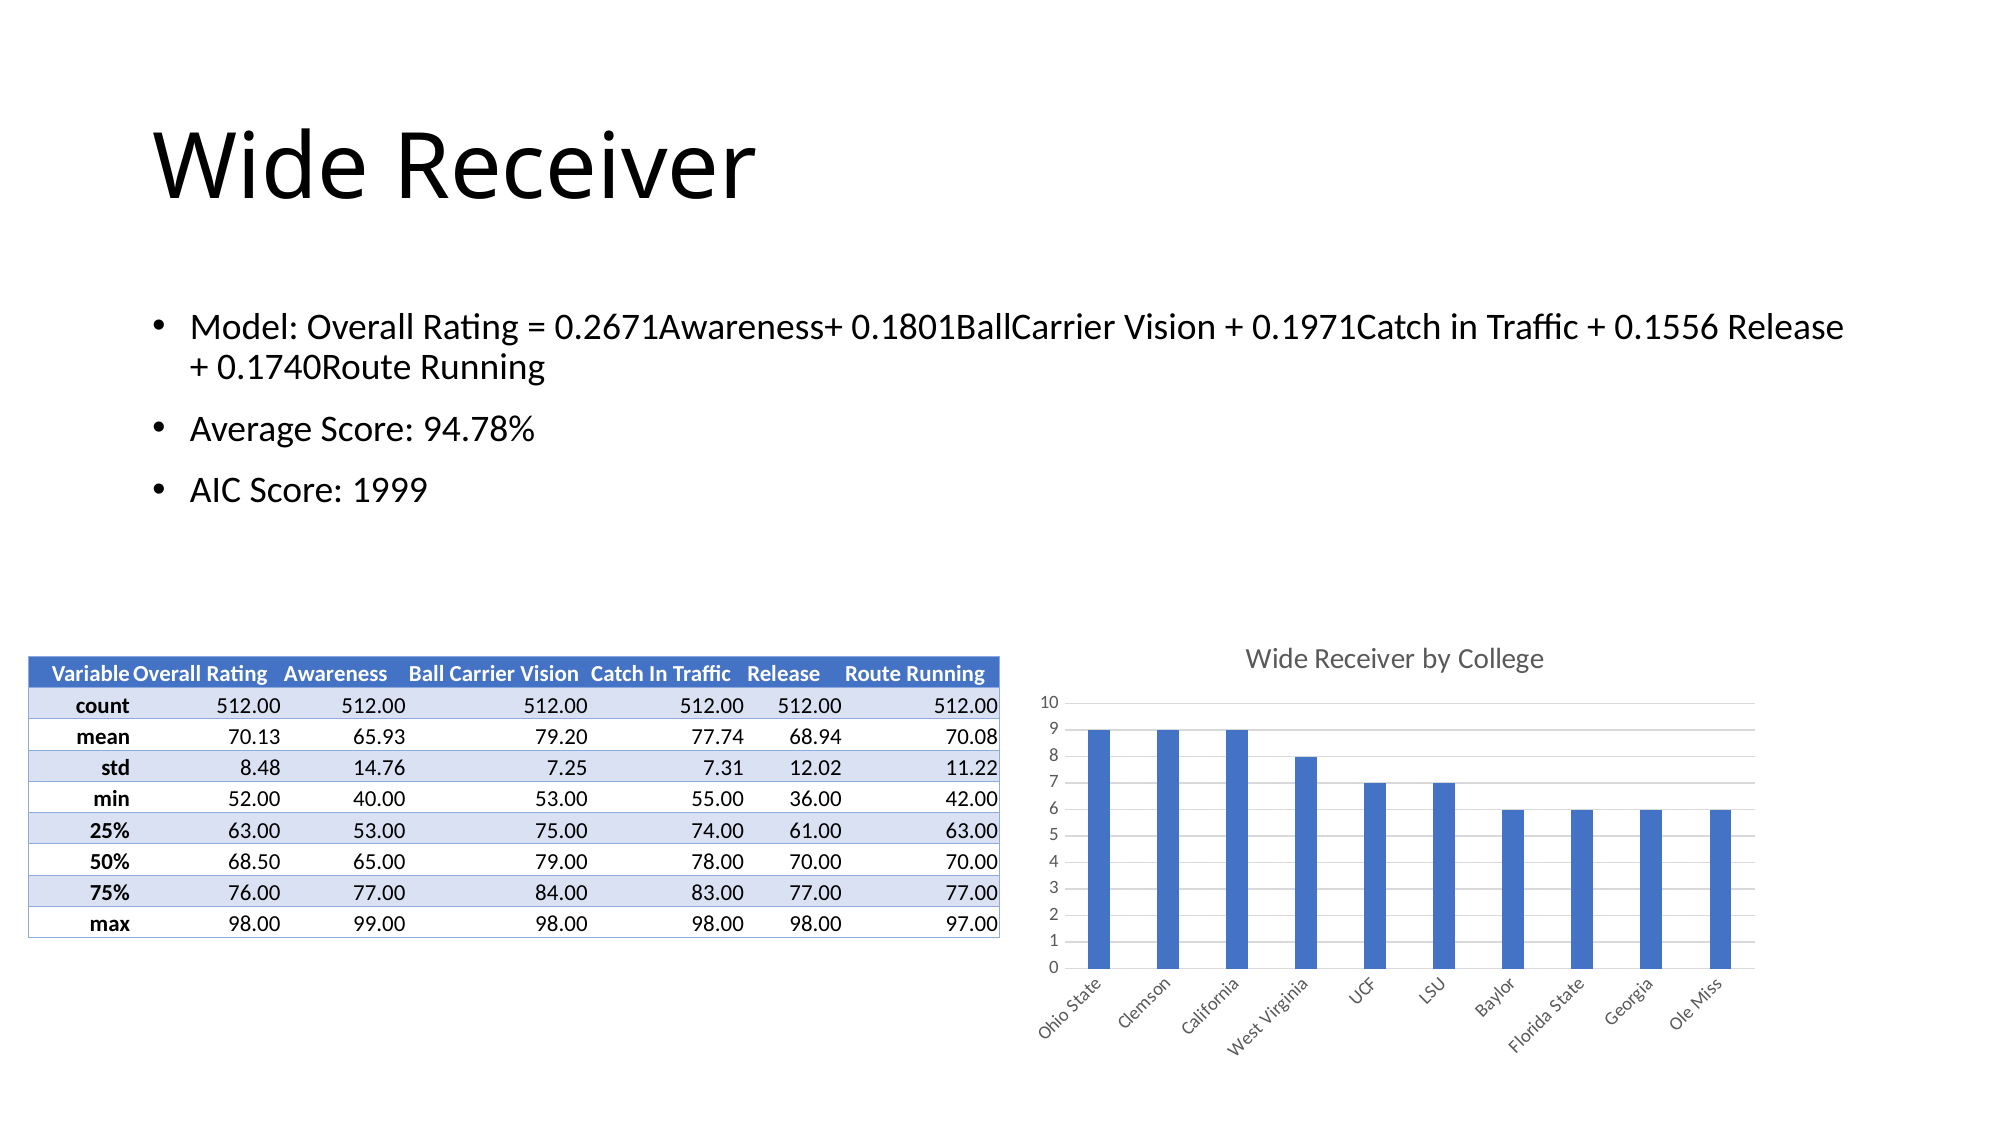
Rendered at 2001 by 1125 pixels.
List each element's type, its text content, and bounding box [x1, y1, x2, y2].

table_header Overall Rating [132, 657, 282, 687]
table_cell 52.00 [132, 782, 282, 812]
table_header Release [746, 657, 844, 687]
table_cell 11.22 [844, 751, 999, 781]
table_cell 98.00 [407, 907, 589, 937]
table_cell 8.48 [132, 751, 282, 781]
title Wide Receiver [137, 59, 1863, 278]
table_cell 42.00 [844, 782, 999, 812]
table_cell 70.08 [844, 719, 999, 750]
table_cell 75.00 [407, 813, 589, 843]
table_cell 77.00 [746, 876, 844, 906]
table_cell max [29, 907, 132, 937]
table_cell std [29, 751, 132, 781]
table_cell 14.76 [282, 751, 407, 781]
list Model: Overall Rating = 0.2671Awareness+ 0.1801BallCarrier Vision + 0.1971Catch in Traffic + 0.1556 Release + 0.1740Route Running Average Score: 94.78% AIC Score: 1999 [137, 299, 1863, 1014]
table_cell 77.00 [282, 876, 407, 906]
table_cell 98.00 [132, 907, 282, 937]
table_cell 512.00 [132, 688, 282, 718]
table_cell 98.00 [589, 907, 746, 937]
table_cell 50% [29, 844, 132, 875]
table_cell 7.25 [407, 751, 589, 781]
table_header Ball Carrier Vision [407, 657, 589, 687]
table_cell 53.00 [407, 782, 589, 812]
table_cell 65.93 [282, 719, 407, 750]
table_cell 12.02 [746, 751, 844, 781]
table_cell 83.00 [589, 876, 746, 906]
table_cell 78.00 [589, 844, 746, 875]
table_cell 7.31 [589, 751, 746, 781]
table_cell 40.00 [282, 782, 407, 812]
table_cell 512.00 [844, 688, 999, 718]
table_cell 25% [29, 813, 132, 843]
table_header Variable [29, 657, 132, 687]
table_cell 68.50 [132, 844, 282, 875]
table_cell 63.00 [132, 813, 282, 843]
table_cell 55.00 [589, 782, 746, 812]
table_cell 99.00 [282, 907, 407, 937]
table_cell min [29, 782, 132, 812]
table_cell 84.00 [407, 876, 589, 906]
table_cell 65.00 [282, 844, 407, 875]
table_cell 512.00 [589, 688, 746, 718]
table_cell 79.00 [407, 844, 589, 875]
table_header Awareness [282, 657, 407, 687]
table_cell 98.00 [746, 907, 844, 937]
table_cell 68.94 [746, 719, 844, 750]
table_cell 63.00 [844, 813, 999, 843]
table_cell 76.00 [132, 876, 282, 906]
table_cell 61.00 [746, 813, 844, 843]
table_cell count [29, 688, 132, 718]
table_cell 70.00 [844, 844, 999, 875]
table_cell 75% [29, 876, 132, 906]
table_cell 74.00 [589, 813, 746, 843]
table_header Route Running [844, 657, 999, 687]
table_cell 77.74 [589, 719, 746, 750]
table_cell 97.00 [844, 907, 999, 937]
table_cell 36.00 [746, 782, 844, 812]
table_cell 70.00 [746, 844, 844, 875]
table_cell 79.20 [407, 719, 589, 750]
table_cell mean [29, 719, 132, 750]
table_cell 512.00 [746, 688, 844, 718]
table_cell 512.00 [407, 688, 589, 718]
table_cell 512.00 [282, 688, 407, 718]
chart [1019, 620, 1770, 1071]
table_header Catch In Traffic [589, 657, 746, 687]
table_cell 77.00 [844, 876, 999, 906]
table_cell 53.00 [282, 813, 407, 843]
table_cell 70.13 [132, 719, 282, 750]
